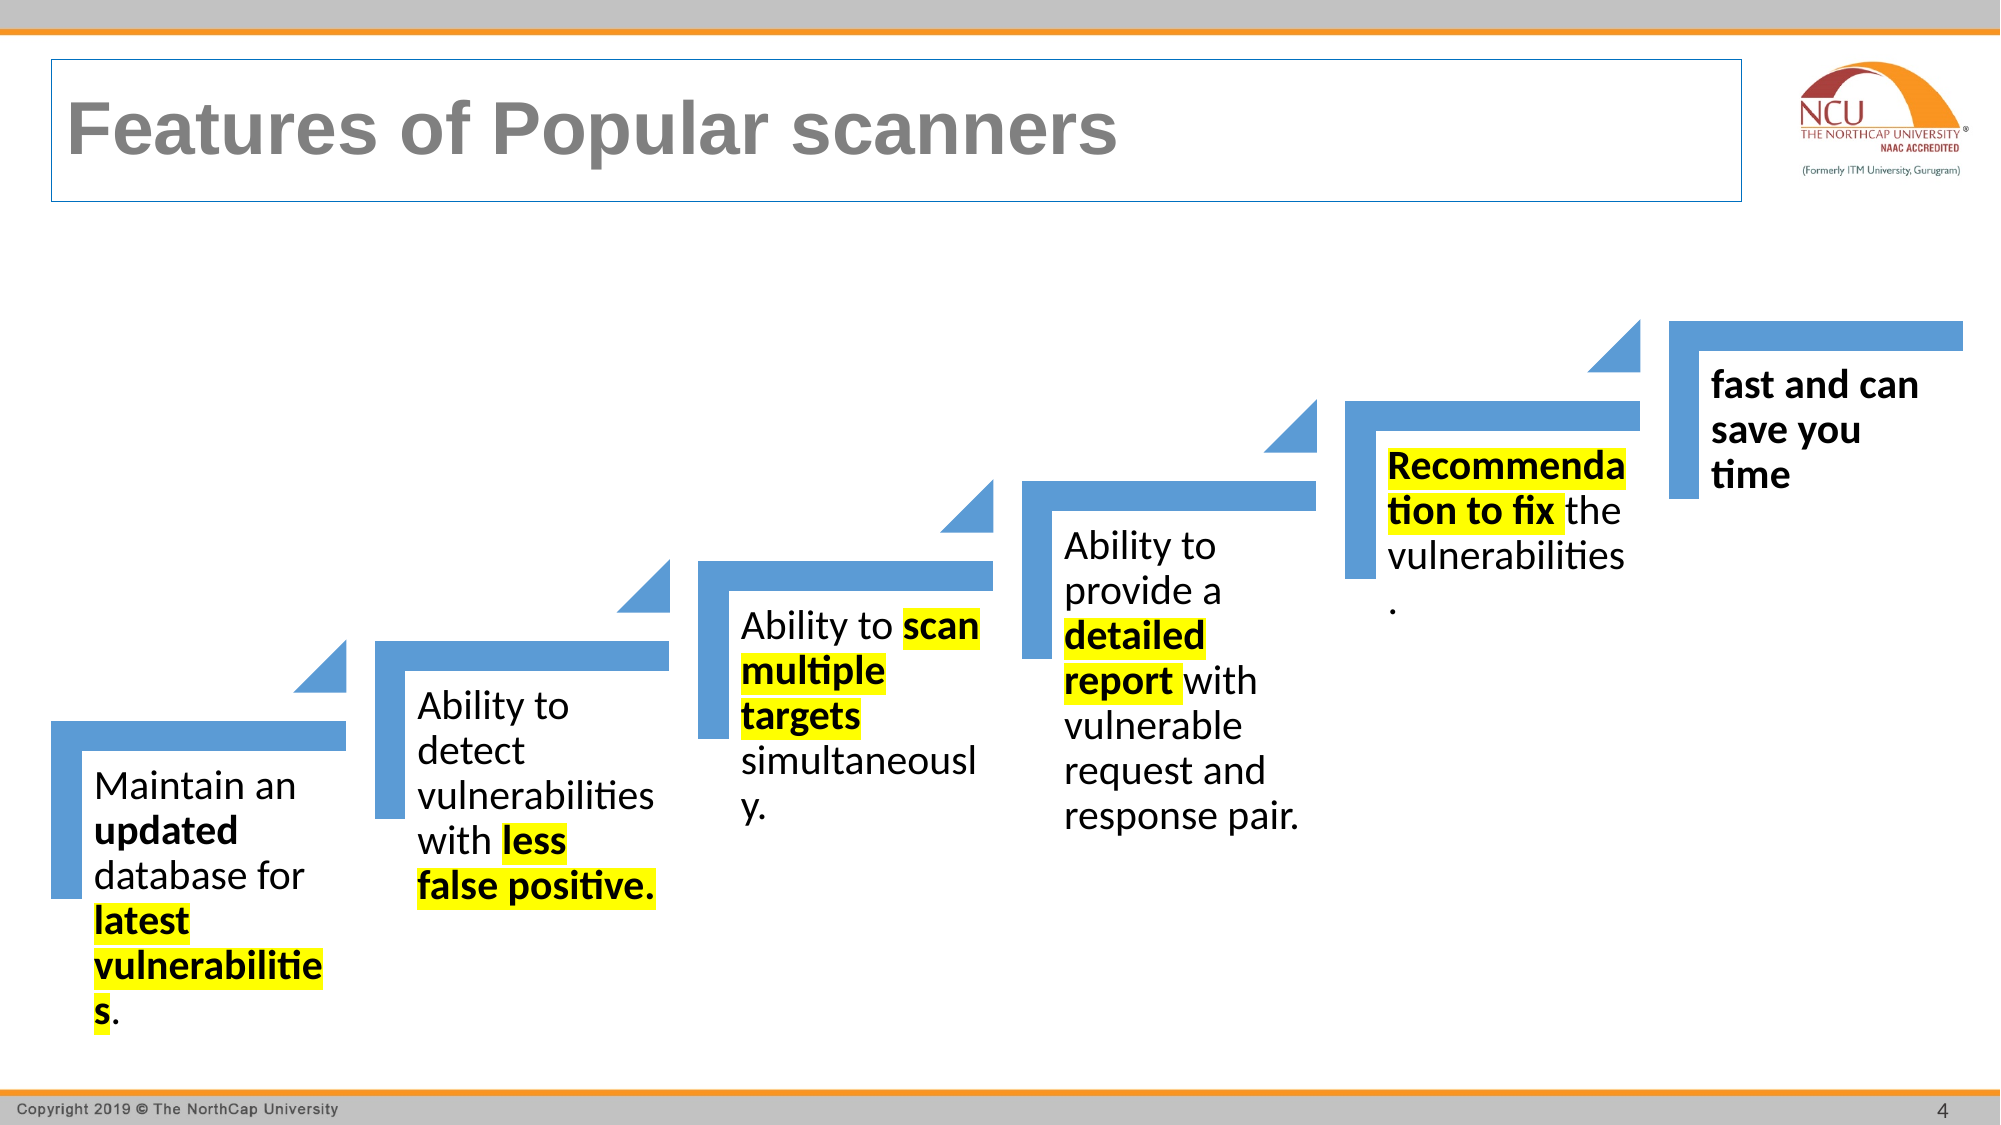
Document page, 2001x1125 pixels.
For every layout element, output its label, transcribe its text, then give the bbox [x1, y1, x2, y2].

title Features of Popular scanners [51, 59, 1742, 202]
picture [0, 0, 2000, 1125]
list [51, 233, 1964, 1071]
slide_number 4 [1791, 1094, 1964, 1125]
